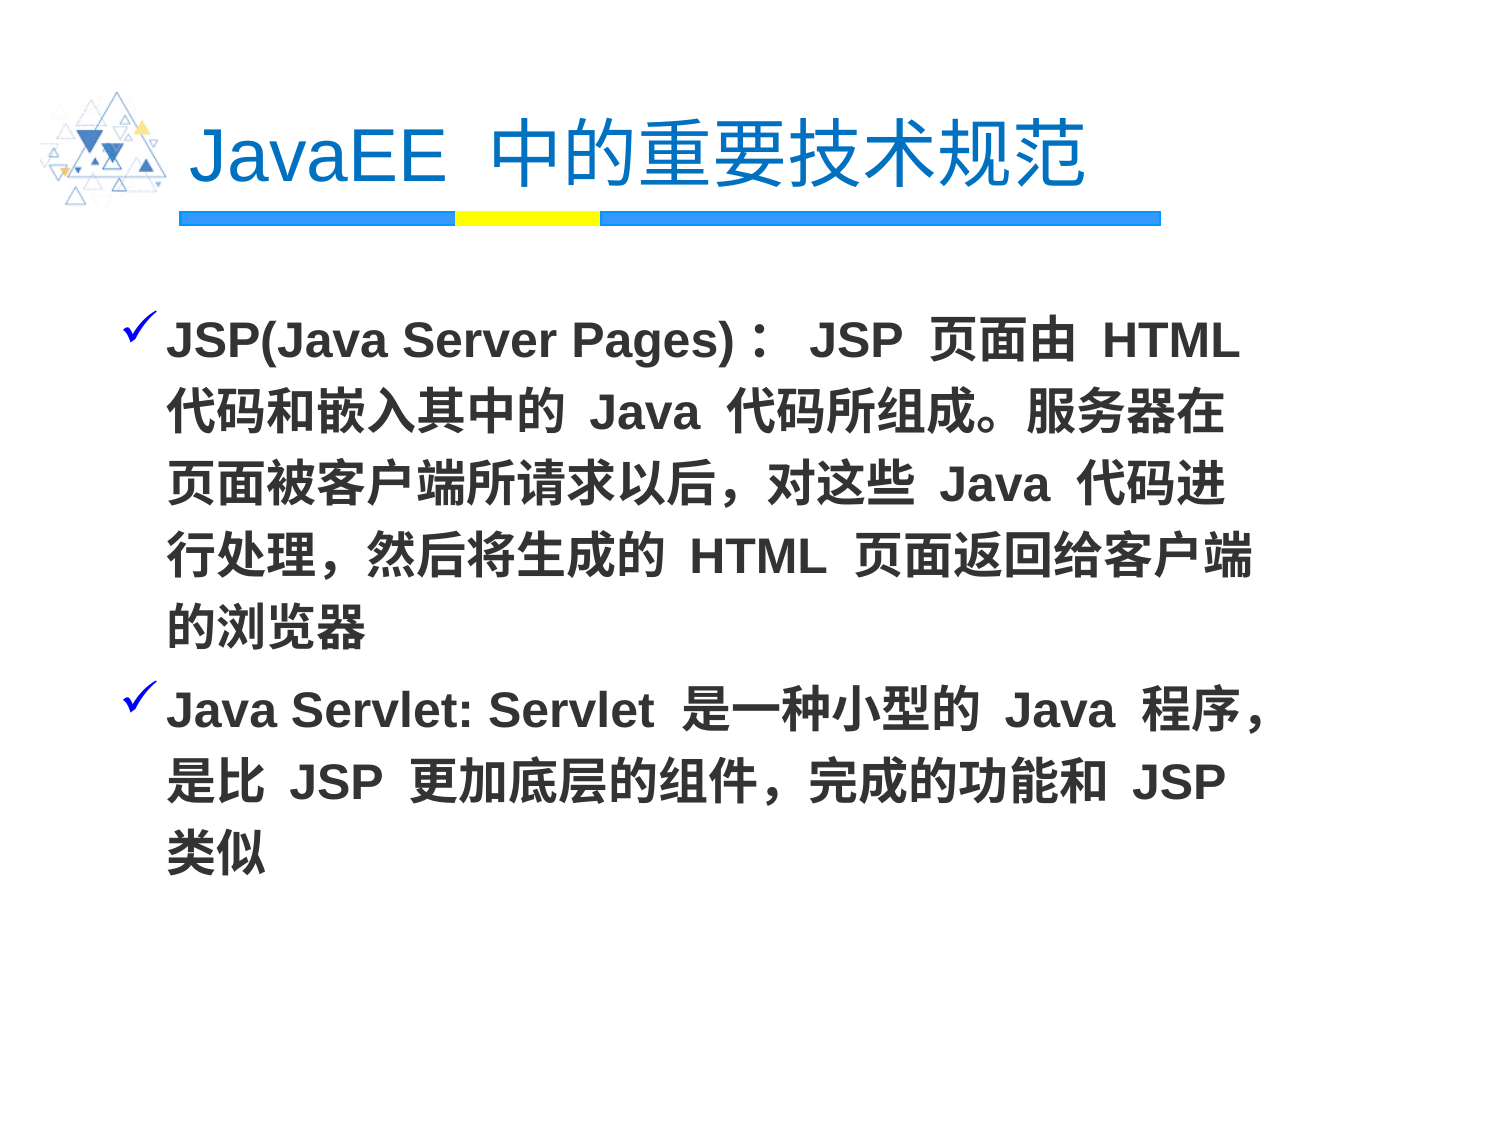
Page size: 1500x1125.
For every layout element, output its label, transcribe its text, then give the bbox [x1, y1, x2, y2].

list JSP(Java Server Pages)：JSP 页面由 HTML 代码和嵌入其中的 Java 代码所组成。服务器在页面被客户端所请求以后，对这些 Java 代码进行处理，然后将生成的 HTML 页面返回给客户端的浏览器 Java Servlet: Servlet 是一种小型的 Java 程序，是比 JSP 更加底层的组件，完成的功能和 JSP 类似 [29, 207, 1283, 988]
title JavaEE 中的重要技术规范 [175, 95, 1202, 207]
picture [40, 87, 171, 207]
